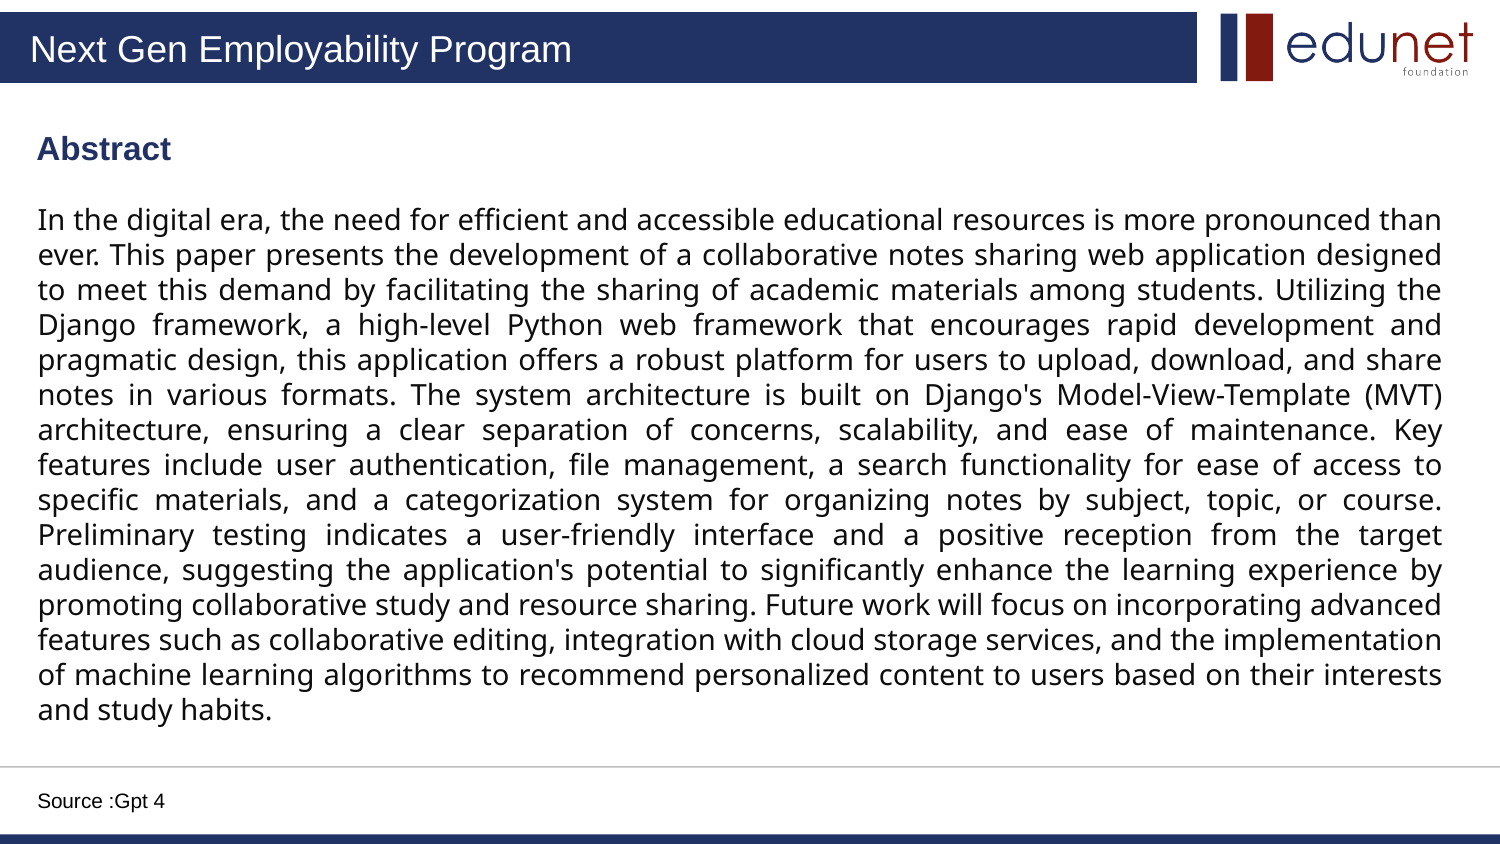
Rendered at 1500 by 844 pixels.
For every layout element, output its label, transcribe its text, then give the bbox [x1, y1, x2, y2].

picture [1279, 14, 1482, 83]
text_box Source :Gpt 4 [22, 773, 195, 826]
text_box In the digital era, the need for efficient and accessible educational resources is more pronounced than ever. This paper presents the development of a collaborative notes sharing web application designed to meet this demand by facilitating the sharing of academic materials among students. Utilizing the Django framework, a high-level Python web framework that encourages rapid development and pragmatic design, this application offers a robust platform for users to upload, download, and share notes in various formats. The system architecture is built on Django's Model-View-Template (MVT) architecture, ensuring a clear separation of concerns, scalability, and ease of maintenance. Key features include user authentication, file management, a search functionality for ease of access to specific materials, and a categorization system for organizing notes by subject, topic, or course. Preliminary testing indicates a user-friendly interface and a positive reception from the target audience, suggesting the application's potential to significantly enhance the learning experience by promoting collaborative study and resource sharing. Future work will focus on incorporating advanced features such as collaborative editing, integration with cloud storage services, and the implementation of machine learning algorithms to recommend personalized content to users based on their interests and study habits. [22, 194, 1459, 734]
title Abstract [21, 111, 504, 165]
